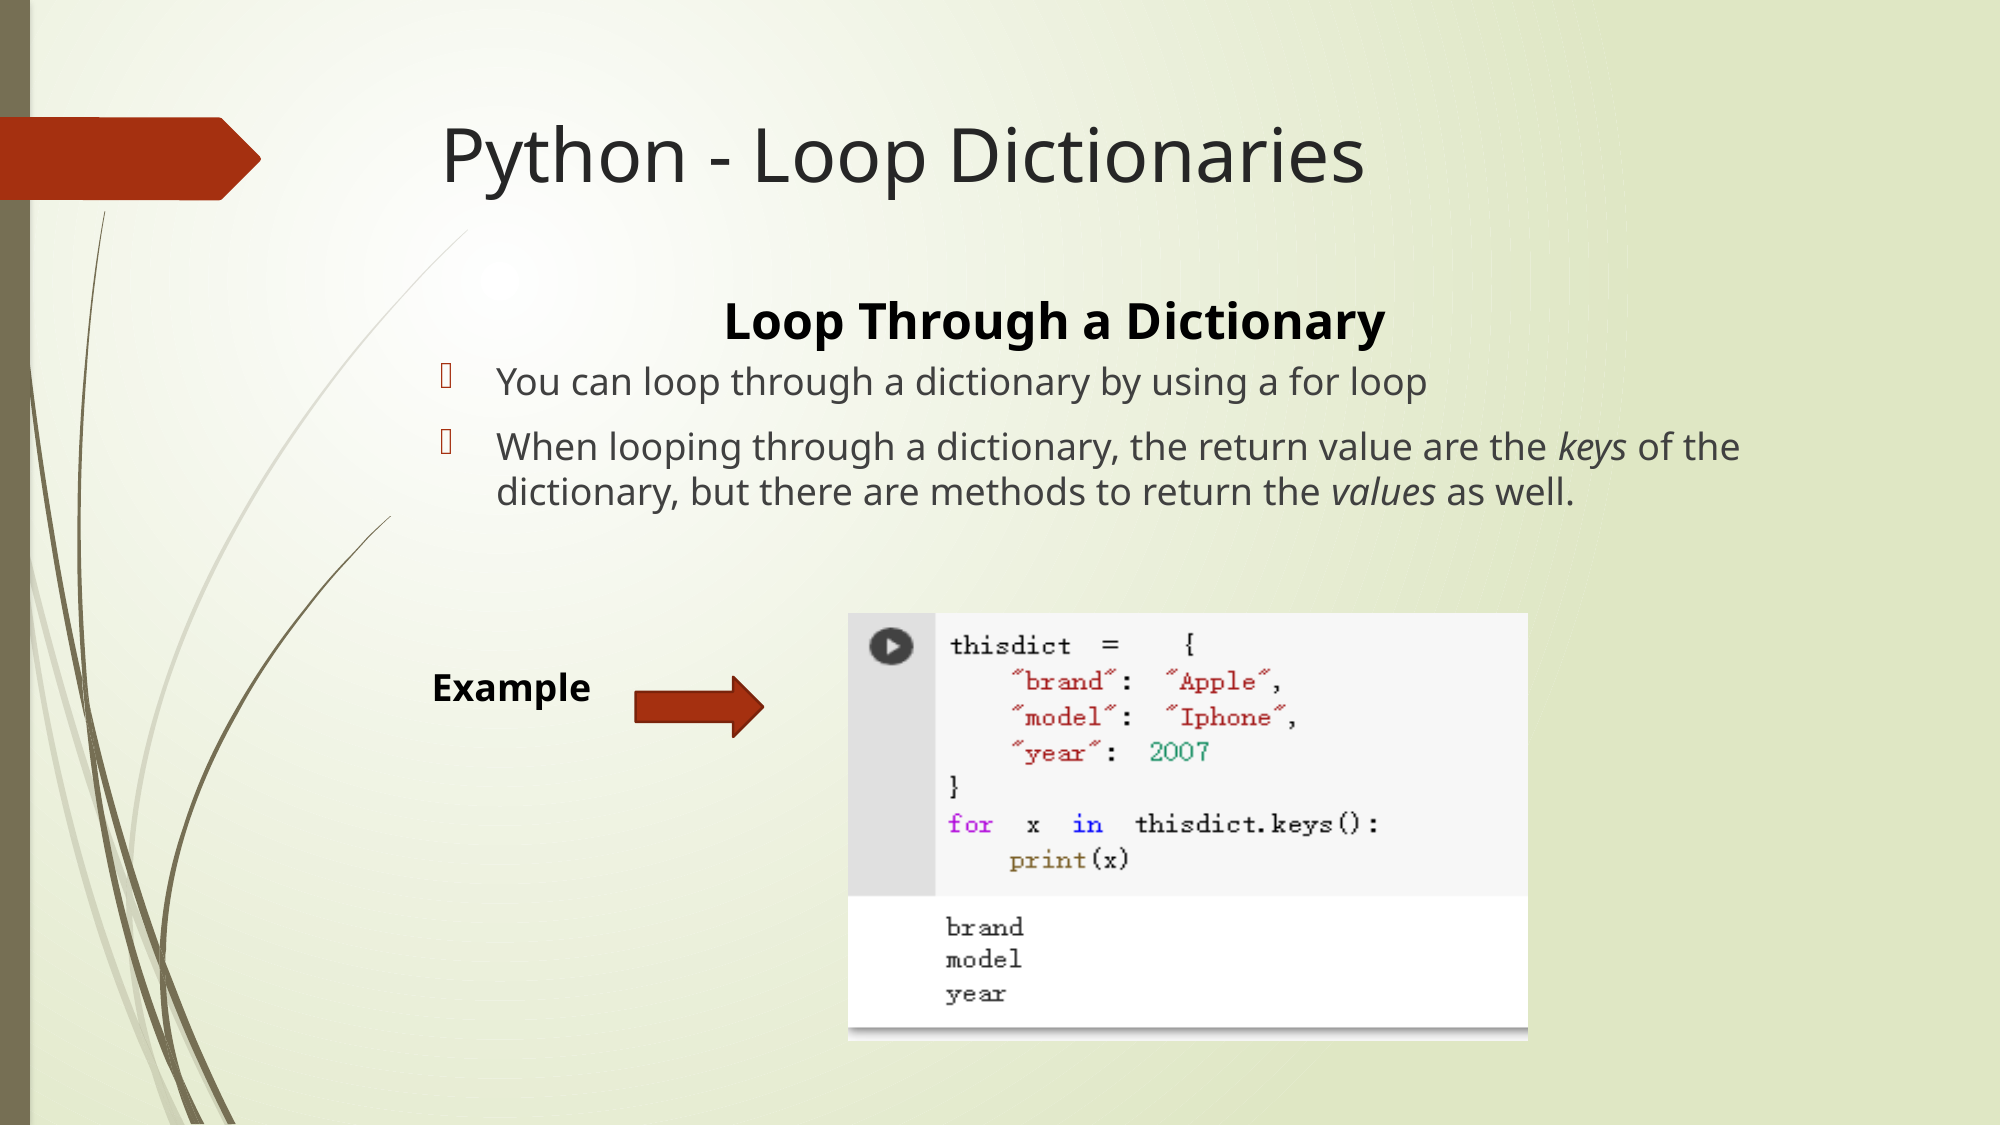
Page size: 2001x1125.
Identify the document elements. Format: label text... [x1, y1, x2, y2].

list You can loop through a dictionary by using a for loop When looping through a dictionary, the return value are the keys of the dictionary, but there are methods to return the values as well. [424, 350, 1888, 970]
text_box Loop Through a Dictionary [708, 282, 1402, 350]
picture [848, 613, 1528, 1041]
title Python - Loop Dictionaries [425, 99, 1888, 310]
text_box [634, 675, 765, 739]
text_box Example [416, 656, 843, 807]
